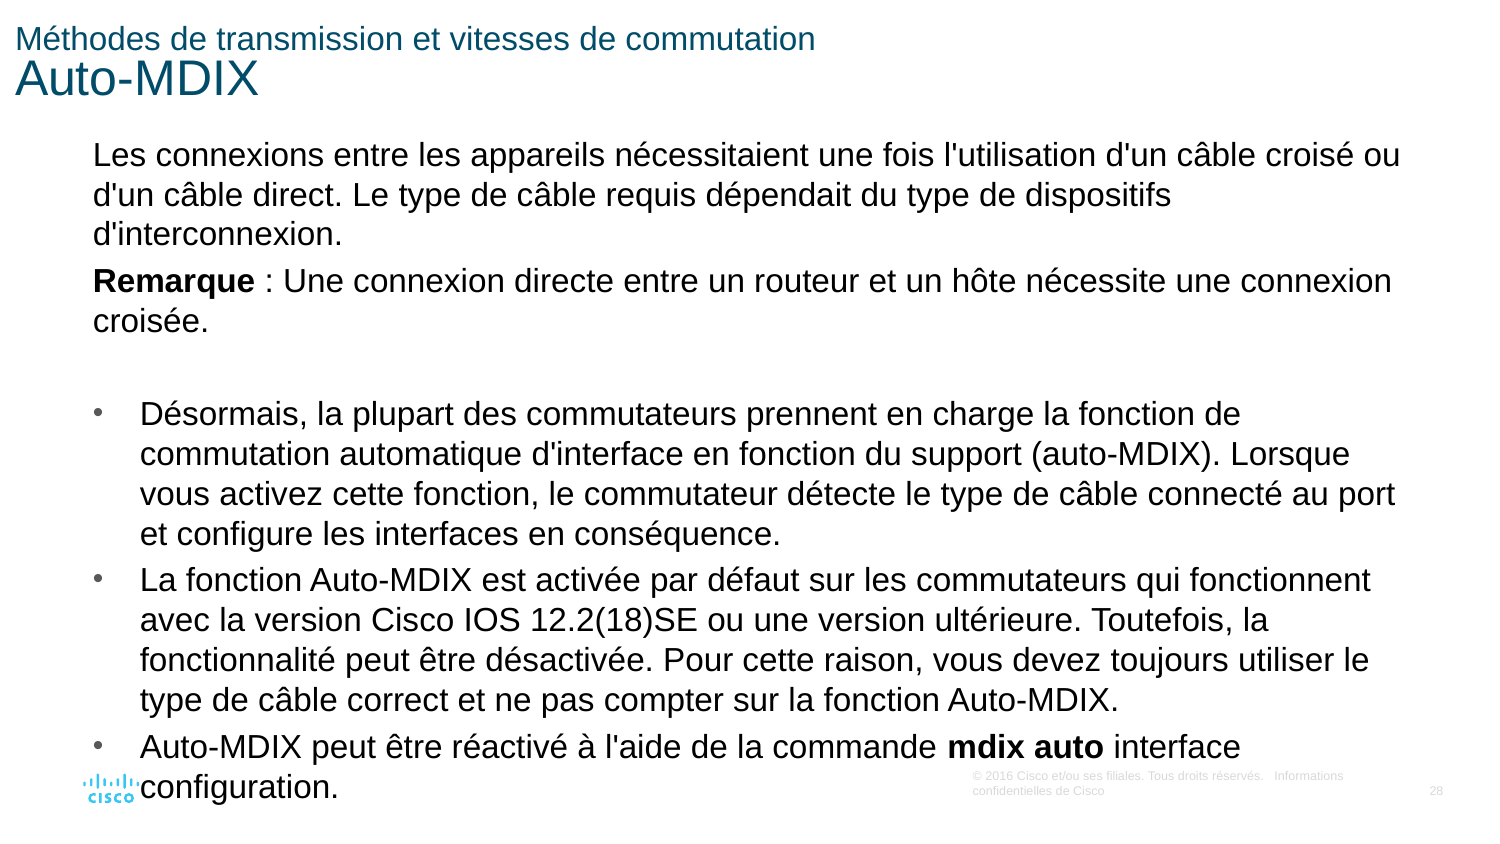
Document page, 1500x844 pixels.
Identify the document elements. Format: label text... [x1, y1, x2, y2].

list Les connexions entre les appareils nécessitaient une fois l'utilisation d'un câble croisé ou d'un câble direct. Le type de câble requis dépendait du type de dispositifs d'interconnexion. Remarque : Une connexion directe entre un routeur et un hôte nécessite une connexion croisée. Désormais, la plupart des commutateurs prennent en charge la fonction de commutation automatique d'interface en fonction du support (auto-MDIX). Lorsque vous activez cette fonction, le commutateur détecte le type de câble connecté au port et configure les interfaces en conséquence. La fonction Auto-MDIX est activée par défaut sur les commutateurs qui fonctionnent avec la version Cisco IOS 12.2(18)SE ou une version ultérieure. Toutefois, la fonctionnalité peut être désactivée. Pour cette raison, vous devez toujours utiliser le type de câble correct et ne pas compter sur la fonction Auto-MDIX. Auto-MDIX peut être réactivé à l'aide de la commande mdix auto interface configuration. [77, 125, 1437, 726]
title Méthodes de transmission et vitesses de commutation Auto-MDIX [0, 5, 1369, 126]
